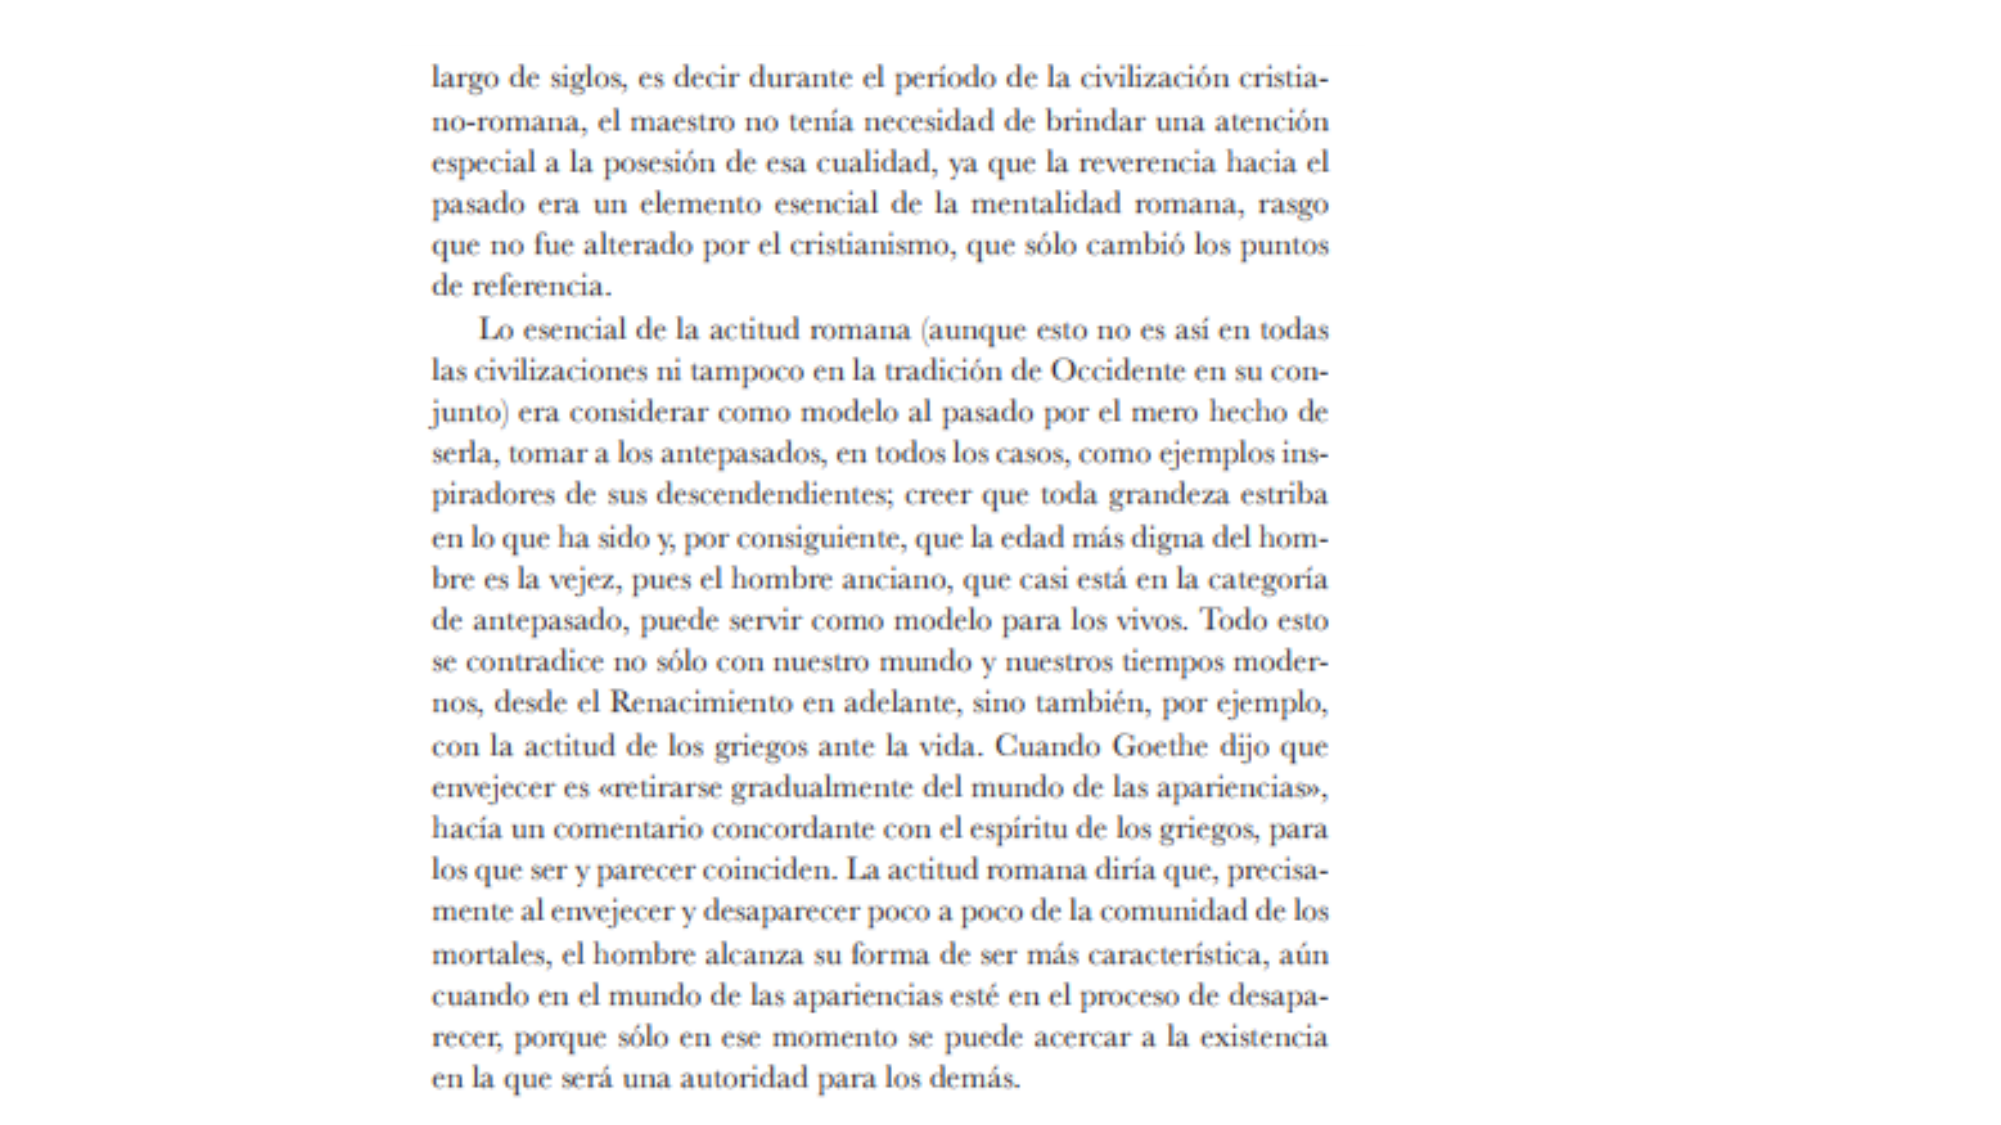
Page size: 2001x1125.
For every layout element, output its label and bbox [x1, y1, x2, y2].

picture [401, 44, 1365, 1101]
